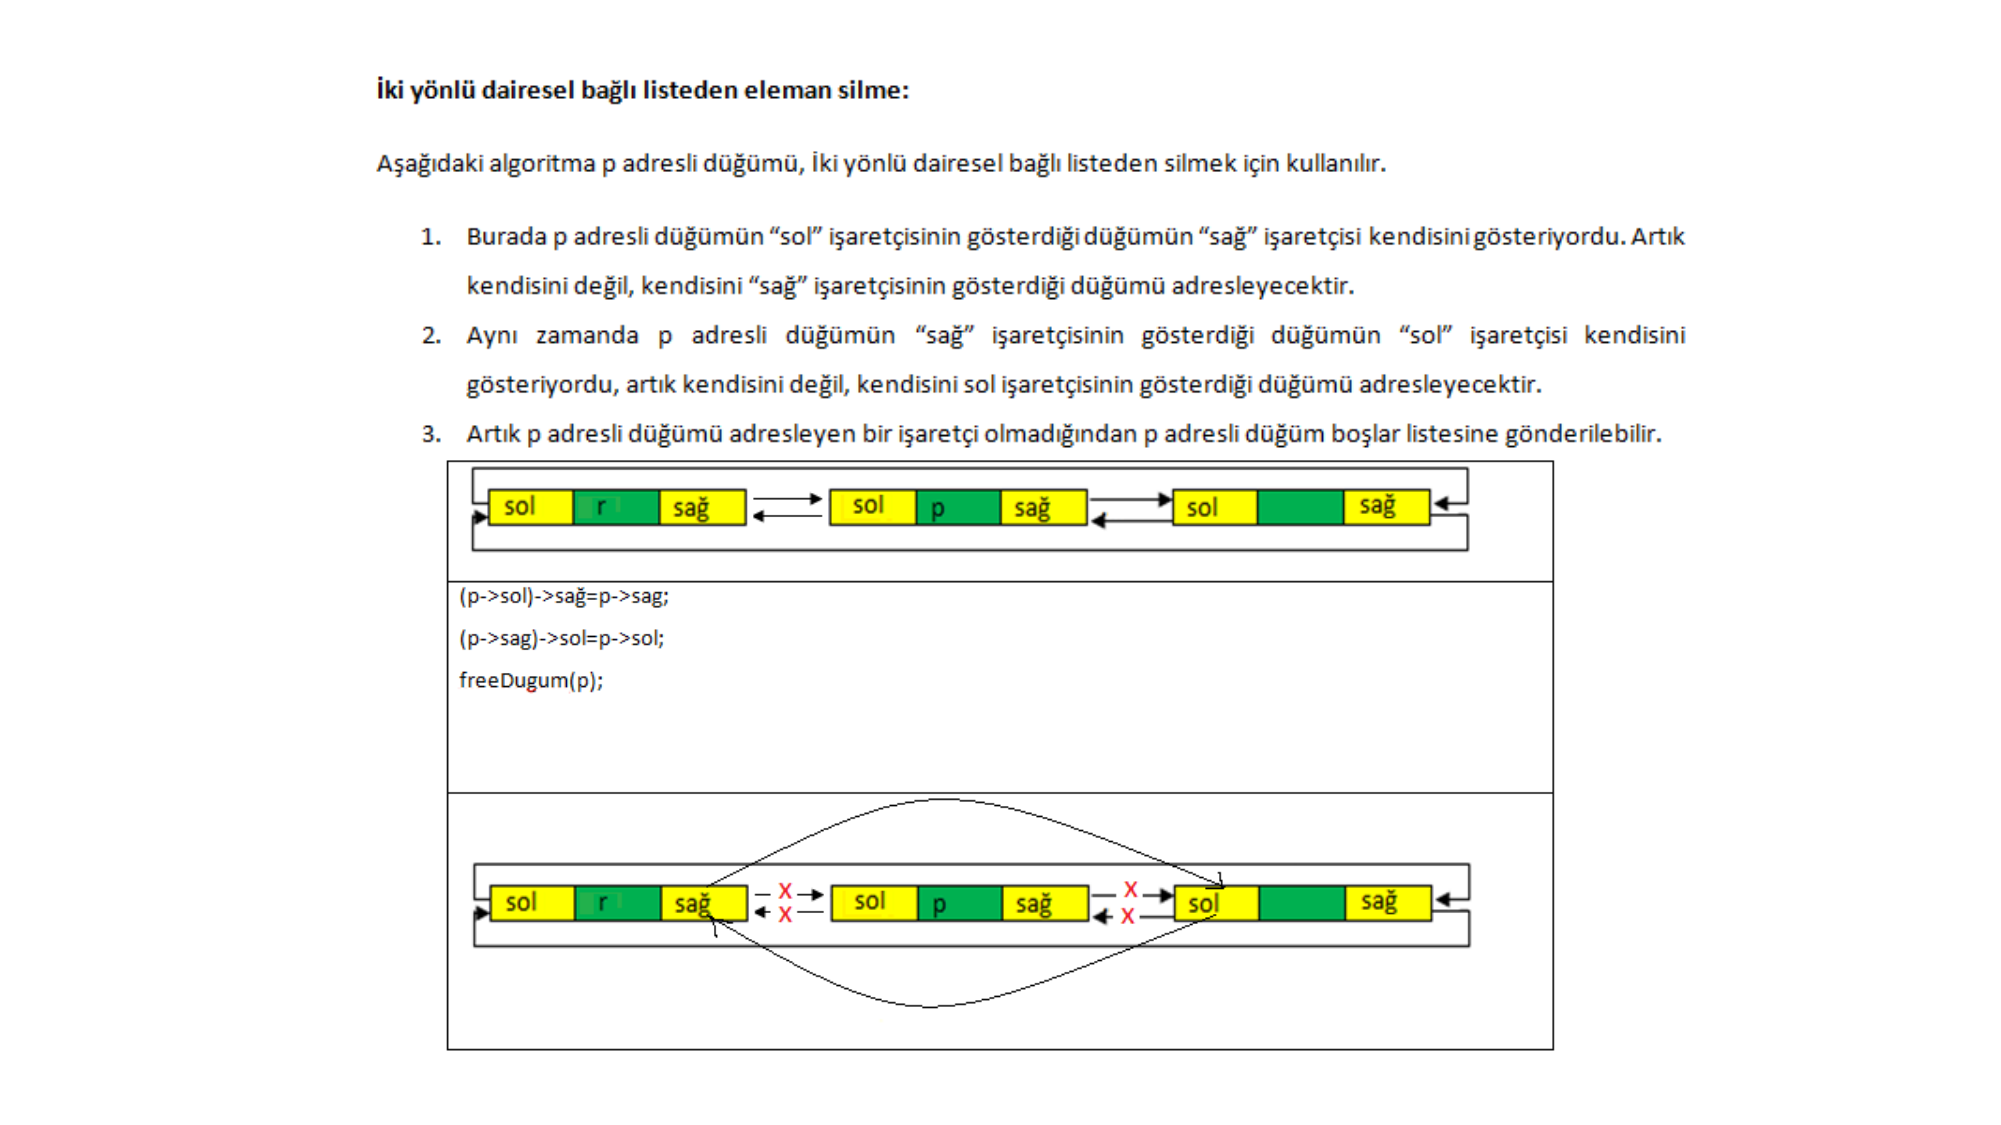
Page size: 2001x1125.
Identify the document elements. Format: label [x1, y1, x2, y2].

picture [362, 66, 1697, 1057]
